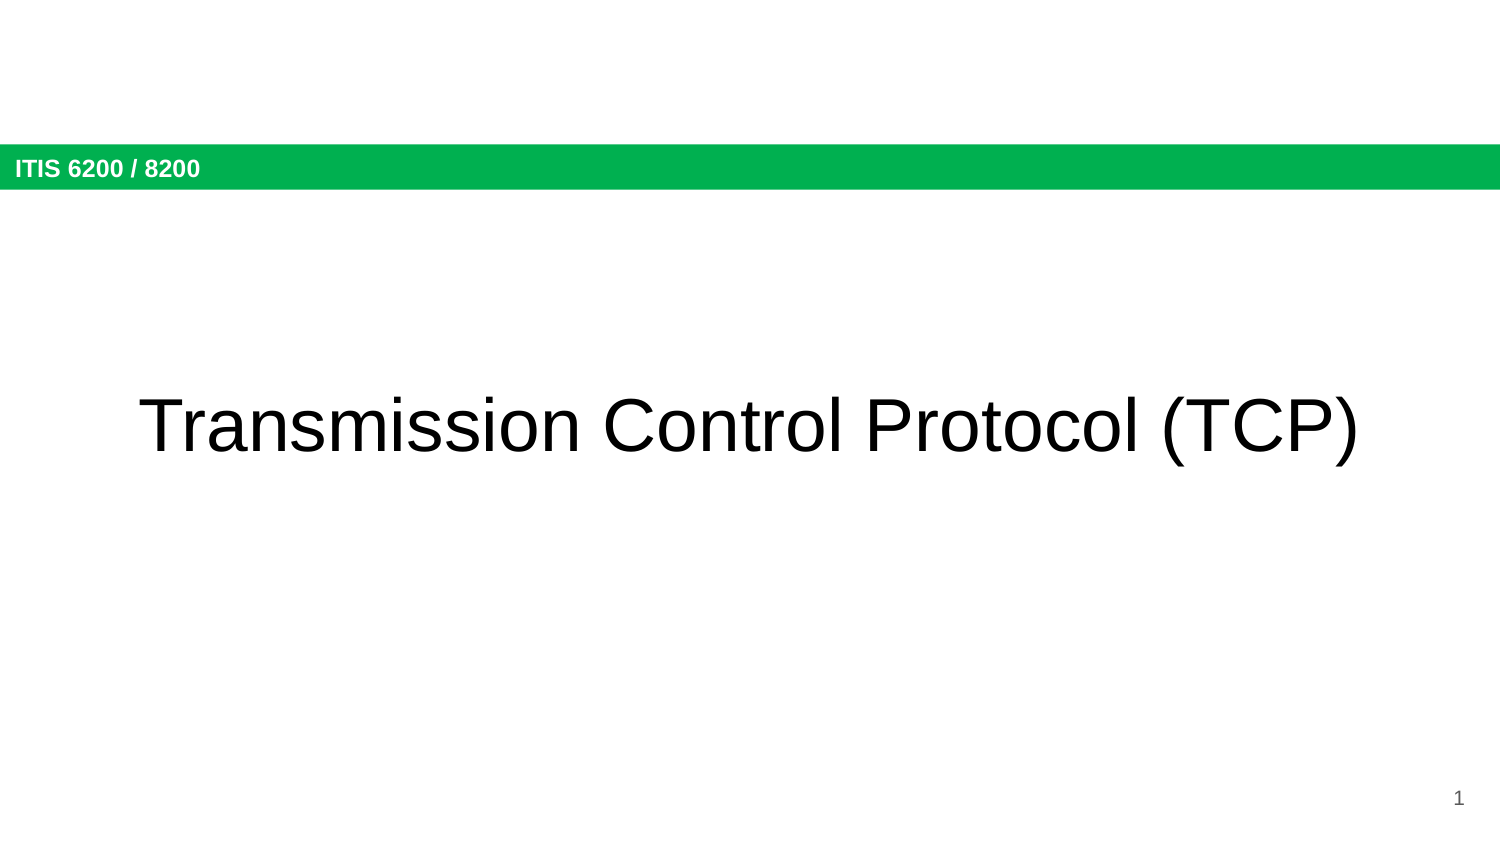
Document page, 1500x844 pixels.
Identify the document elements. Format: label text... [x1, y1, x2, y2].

slide_number 1 [1389, 764, 1480, 830]
title Transmission Control Protocol (TCP) [51, 352, 1449, 491]
